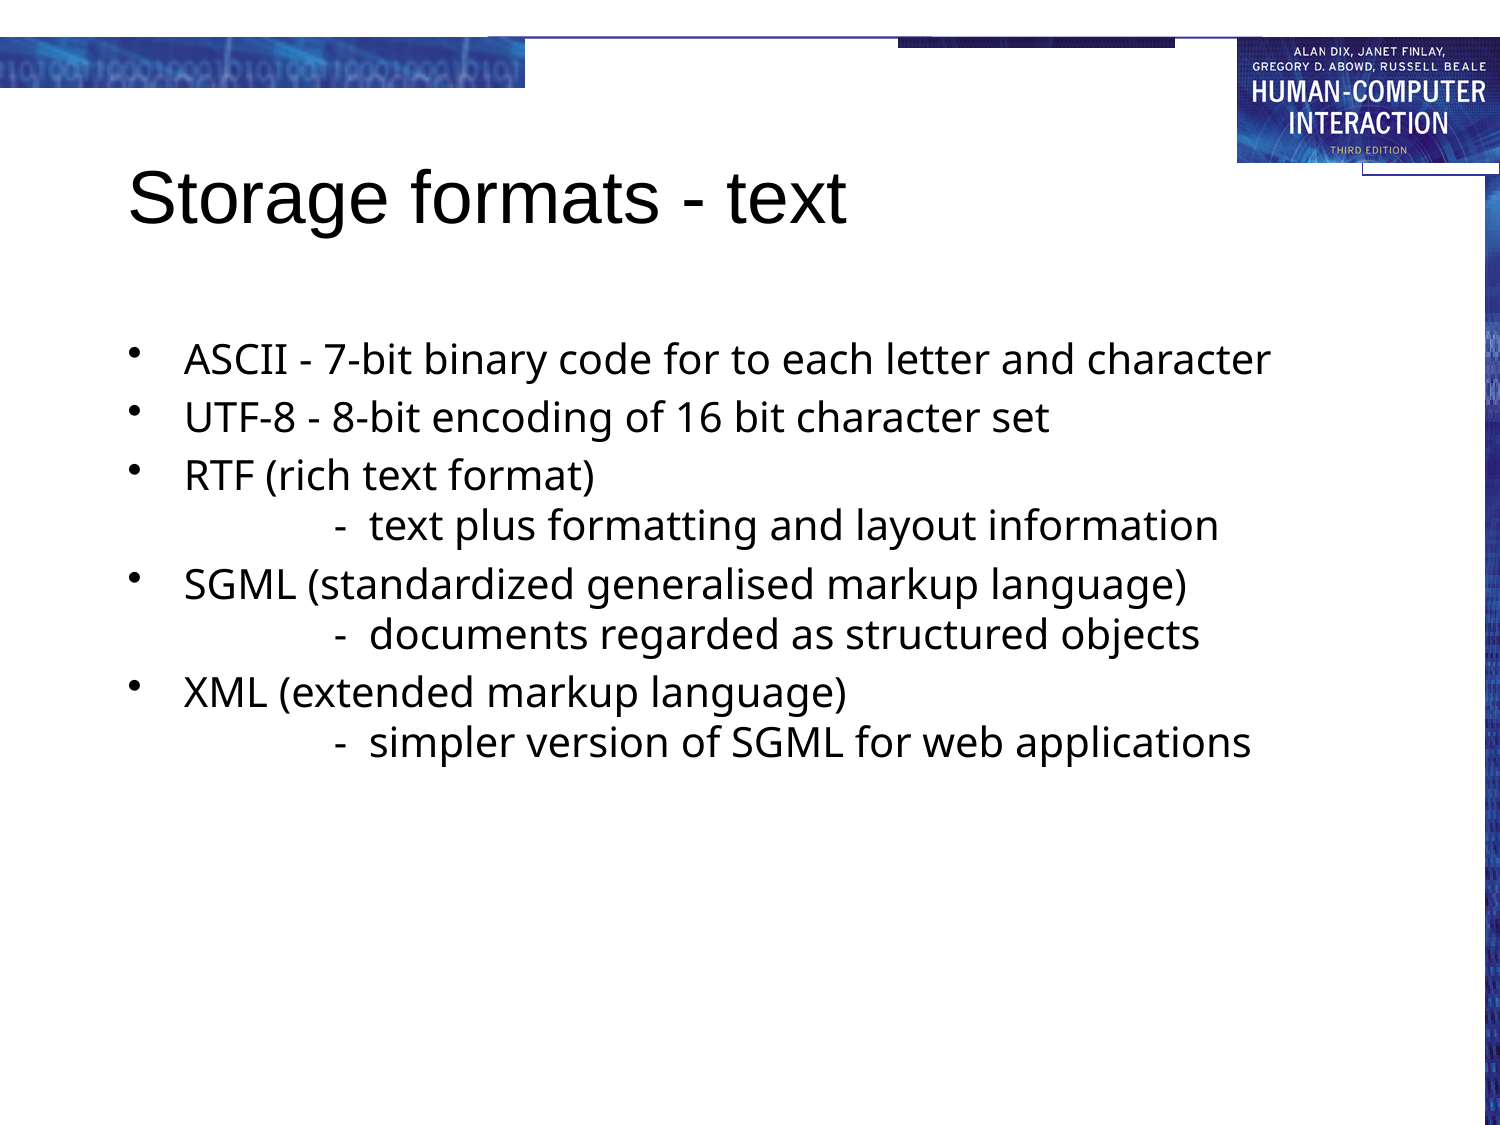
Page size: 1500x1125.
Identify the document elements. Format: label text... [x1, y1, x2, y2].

title Storage formats - text [112, 99, 1238, 288]
list ASCII - 7-bit binary code for to each letter and character UTF-8 - 8-bit encoding of 16 bit character set RTF (rich text format) - text plus formatting and layout information SGML (standardized generalised markup language) - documents regarded as structured objects XML (extended markup language) - simpler version of SGML for web applications [112, 324, 1388, 1000]
picture [0, 37, 525, 88]
picture [1237, 37, 1500, 163]
picture [898, 37, 1175, 48]
picture [1485, 176, 1500, 1125]
